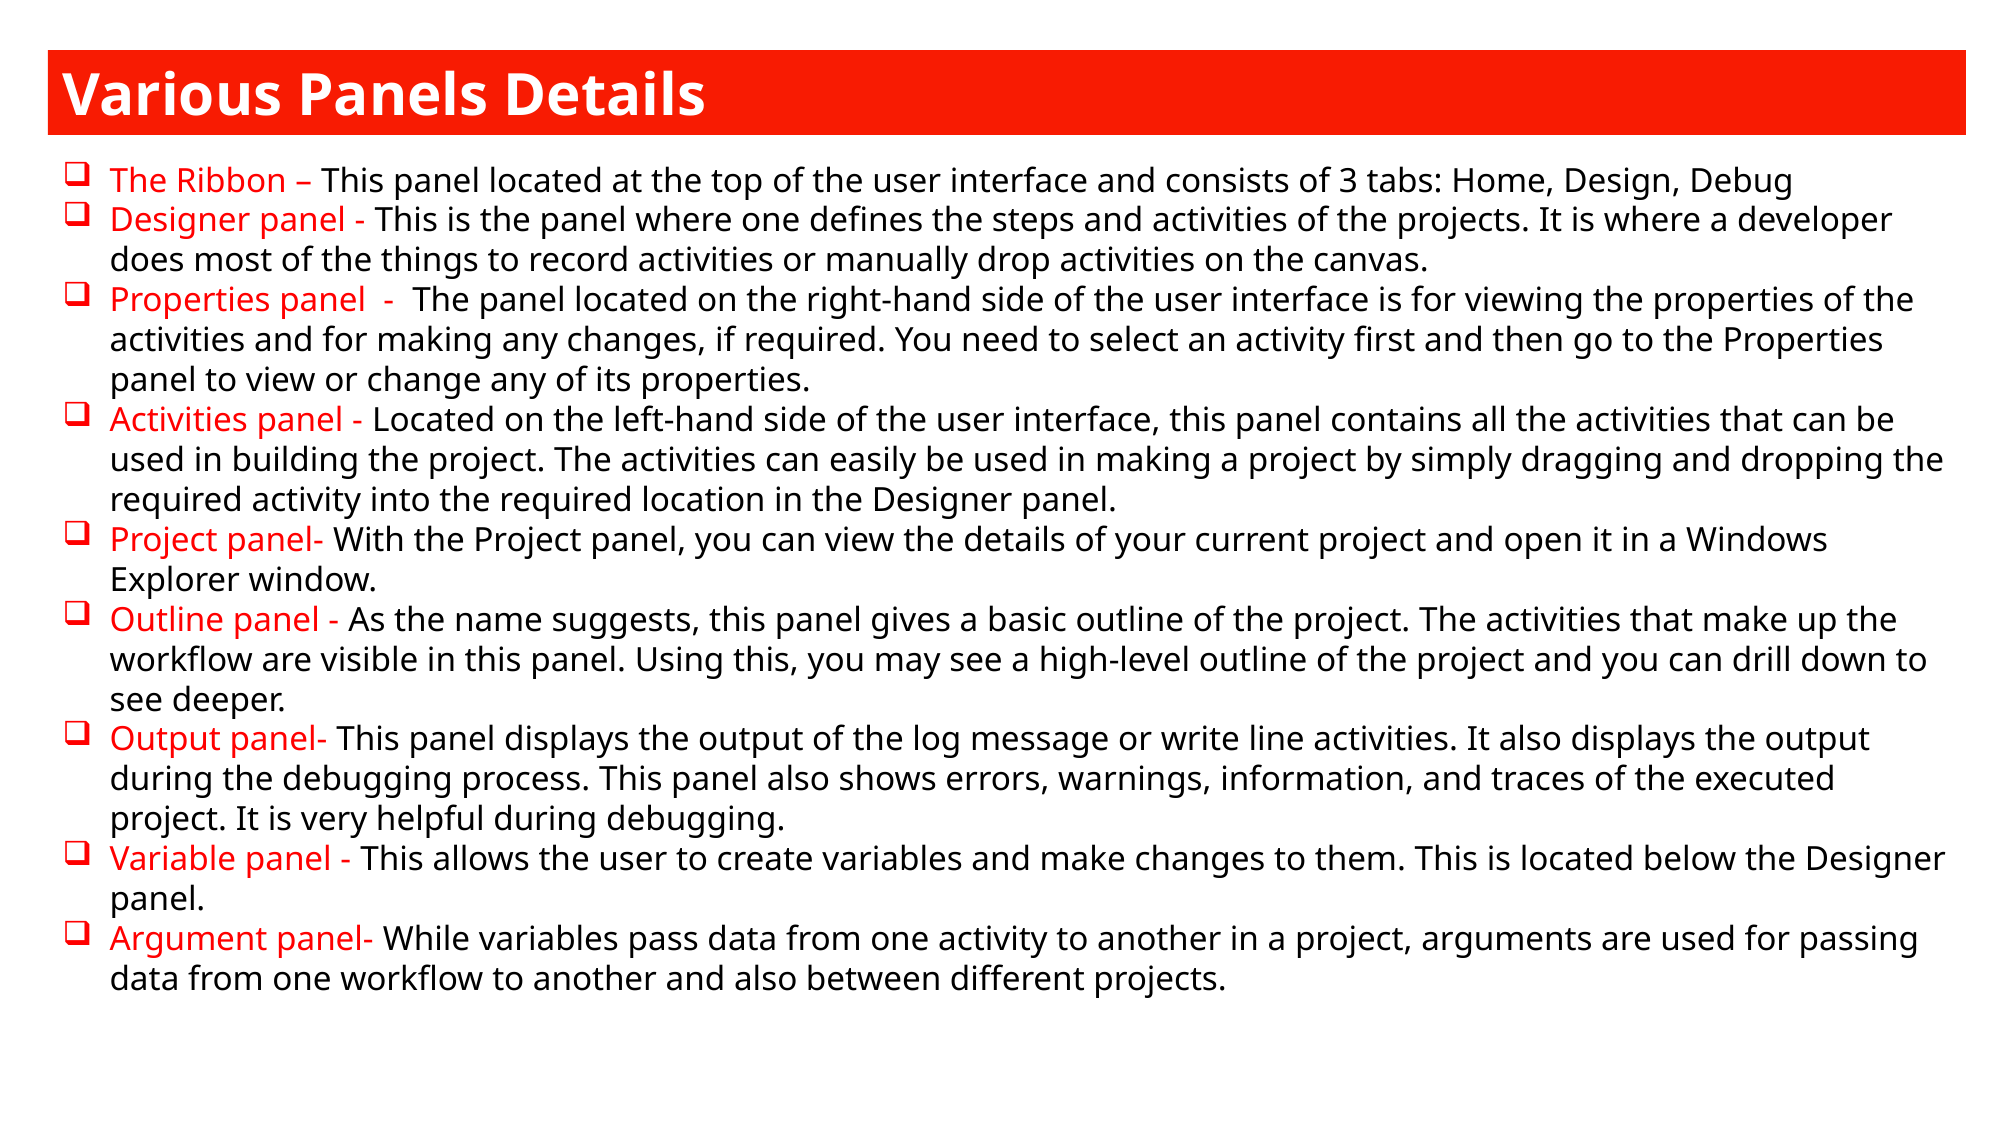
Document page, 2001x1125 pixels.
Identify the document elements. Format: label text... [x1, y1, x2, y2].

text_box The Ribbon – This panel located at the top of the user interface and consists of 3 tabs: Home, Design, Debug Designer panel - This is the panel where one defines the steps and activities of the projects. It is where a developer does most of the things to record activities or manually drop activities on the canvas. Properties panel - The panel located on the right-hand side of the user interface is for viewing the properties of the activities and for making any changes, if required. You need to select an activity first and then go to the Properties panel to view or change any of its properties. Activities panel - Located on the left-hand side of the user interface, this panel contains all the activities that can be used in building the project. The activities can easily be used in making a project by simply dragging and dropping the required activity into the required location in the Designer panel. Project panel- With the Project panel, you can view the details of your current project and open it in a Windows Explorer window. Outline panel - As the name suggests, this panel gives a basic outline of the project. The activities that make up the workflow are visible in this panel. Using this, you may see a high-level outline of the project and you can drill down to see deeper. Output panel- This panel displays the output of the log message or write line activities. It also displays the output during the debugging process. This panel also shows errors, warnings, information, and traces of the executed project. It is very helpful during debugging. Variable panel - This allows the user to create variables and make changes to them. This is located below the Designer panel. Argument panel- While variables pass data from one activity to another in a project, arguments are used for passing data from one workflow to another and also between different projects. [47, 151, 1966, 1085]
text_box Various Panels Details [47, 50, 1966, 135]
